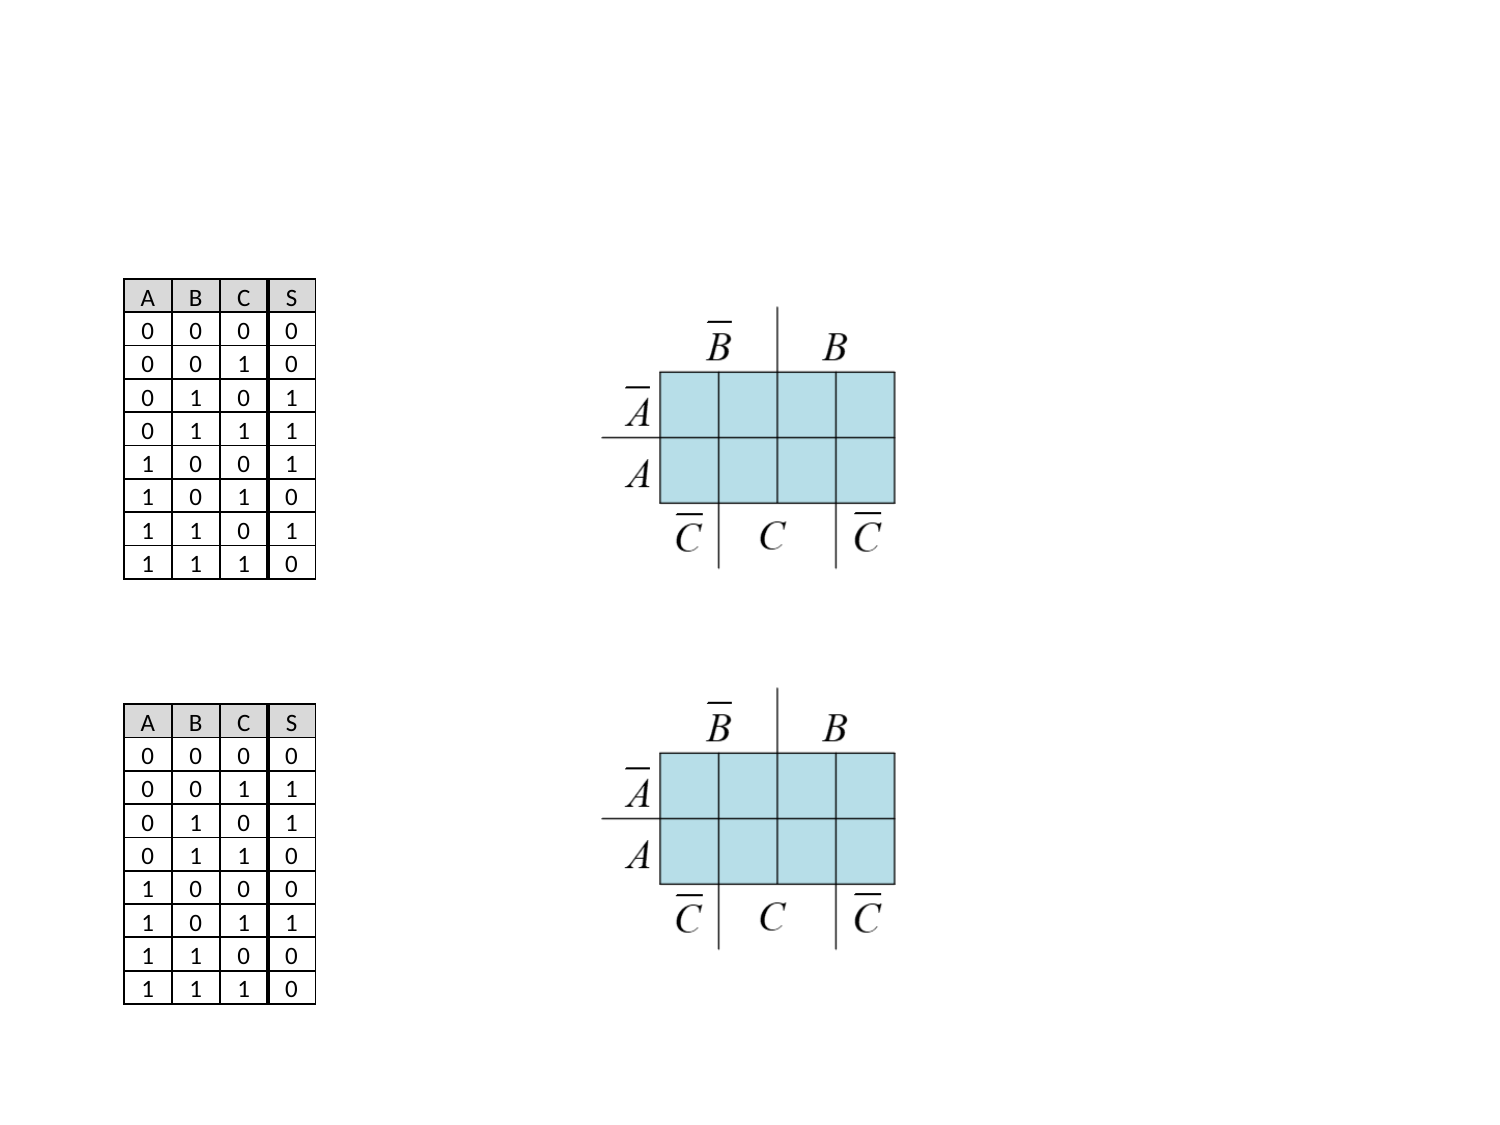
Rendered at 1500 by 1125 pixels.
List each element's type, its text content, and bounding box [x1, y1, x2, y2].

table_cell 0 [173, 872, 219, 903]
table_cell 0 [270, 346, 315, 378]
table_header S [270, 280, 315, 311]
table_cell 0 [221, 380, 266, 411]
table_header C [221, 280, 266, 311]
table_cell 1 [125, 446, 171, 478]
table_cell 0 [221, 738, 266, 770]
table_cell 0 [125, 805, 171, 837]
table_cell 0 [125, 380, 171, 411]
table_cell 0 [125, 313, 171, 345]
table_cell 0 [173, 905, 219, 936]
table_cell 1 [173, 380, 219, 411]
table_cell 1 [270, 446, 315, 478]
table_cell 1 [173, 413, 219, 445]
table_cell 0 [125, 838, 171, 870]
table_cell 1 [270, 772, 315, 803]
table_cell 0 [270, 938, 315, 970]
table_cell 1 [270, 805, 315, 837]
table_header S [270, 705, 315, 737]
table_cell 1 [221, 546, 266, 578]
table_cell 1 [125, 546, 171, 578]
table_cell 1 [173, 546, 219, 578]
table_cell 1 [221, 905, 266, 936]
table_cell 0 [125, 772, 171, 803]
table_cell 1 [125, 972, 171, 1003]
table_cell 1 [221, 772, 266, 803]
table_cell 0 [270, 313, 315, 345]
table_cell 1 [173, 838, 219, 870]
table_cell 1 [125, 905, 171, 936]
table_cell 0 [173, 772, 219, 803]
table_cell 0 [125, 738, 171, 770]
table_header A [125, 705, 171, 737]
table_header A [125, 280, 171, 311]
table_cell 1 [221, 413, 266, 445]
table_cell 0 [221, 938, 266, 970]
table_cell 1 [221, 346, 266, 378]
table_cell 1 [221, 972, 266, 1003]
table_cell 1 [270, 380, 315, 411]
table_cell 0 [221, 805, 266, 837]
table_cell 0 [270, 872, 315, 903]
table_cell 1 [270, 905, 315, 936]
table_cell 0 [173, 480, 219, 511]
picture [594, 299, 906, 588]
table_cell 1 [173, 513, 219, 545]
table_cell 0 [270, 738, 315, 770]
table_cell 0 [173, 738, 219, 770]
table_cell 0 [221, 513, 266, 545]
table_header B [173, 705, 219, 737]
table_cell 0 [173, 346, 219, 378]
table_cell 0 [125, 413, 171, 445]
table_cell 0 [221, 872, 266, 903]
picture [594, 680, 906, 969]
table_cell 1 [125, 872, 171, 903]
table_cell 1 [173, 938, 219, 970]
table_cell 1 [125, 938, 171, 970]
table_cell 0 [270, 838, 315, 870]
table_cell 1 [270, 413, 315, 445]
table_header B [173, 280, 219, 311]
table_cell 1 [125, 513, 171, 545]
table_cell 0 [173, 446, 219, 478]
table_cell 1 [125, 480, 171, 511]
table_cell 0 [125, 346, 171, 378]
table_cell 0 [221, 446, 266, 478]
table_cell 0 [173, 313, 219, 345]
table_cell 1 [221, 480, 266, 511]
table_cell 0 [270, 972, 315, 1003]
table_cell 0 [270, 546, 315, 578]
table_cell 1 [173, 805, 219, 837]
table_cell 1 [270, 513, 315, 545]
table_header C [221, 705, 266, 737]
table_cell 0 [221, 313, 266, 345]
table_cell 1 [173, 972, 219, 1003]
table_cell 0 [270, 480, 315, 511]
table_cell 1 [221, 838, 266, 870]
